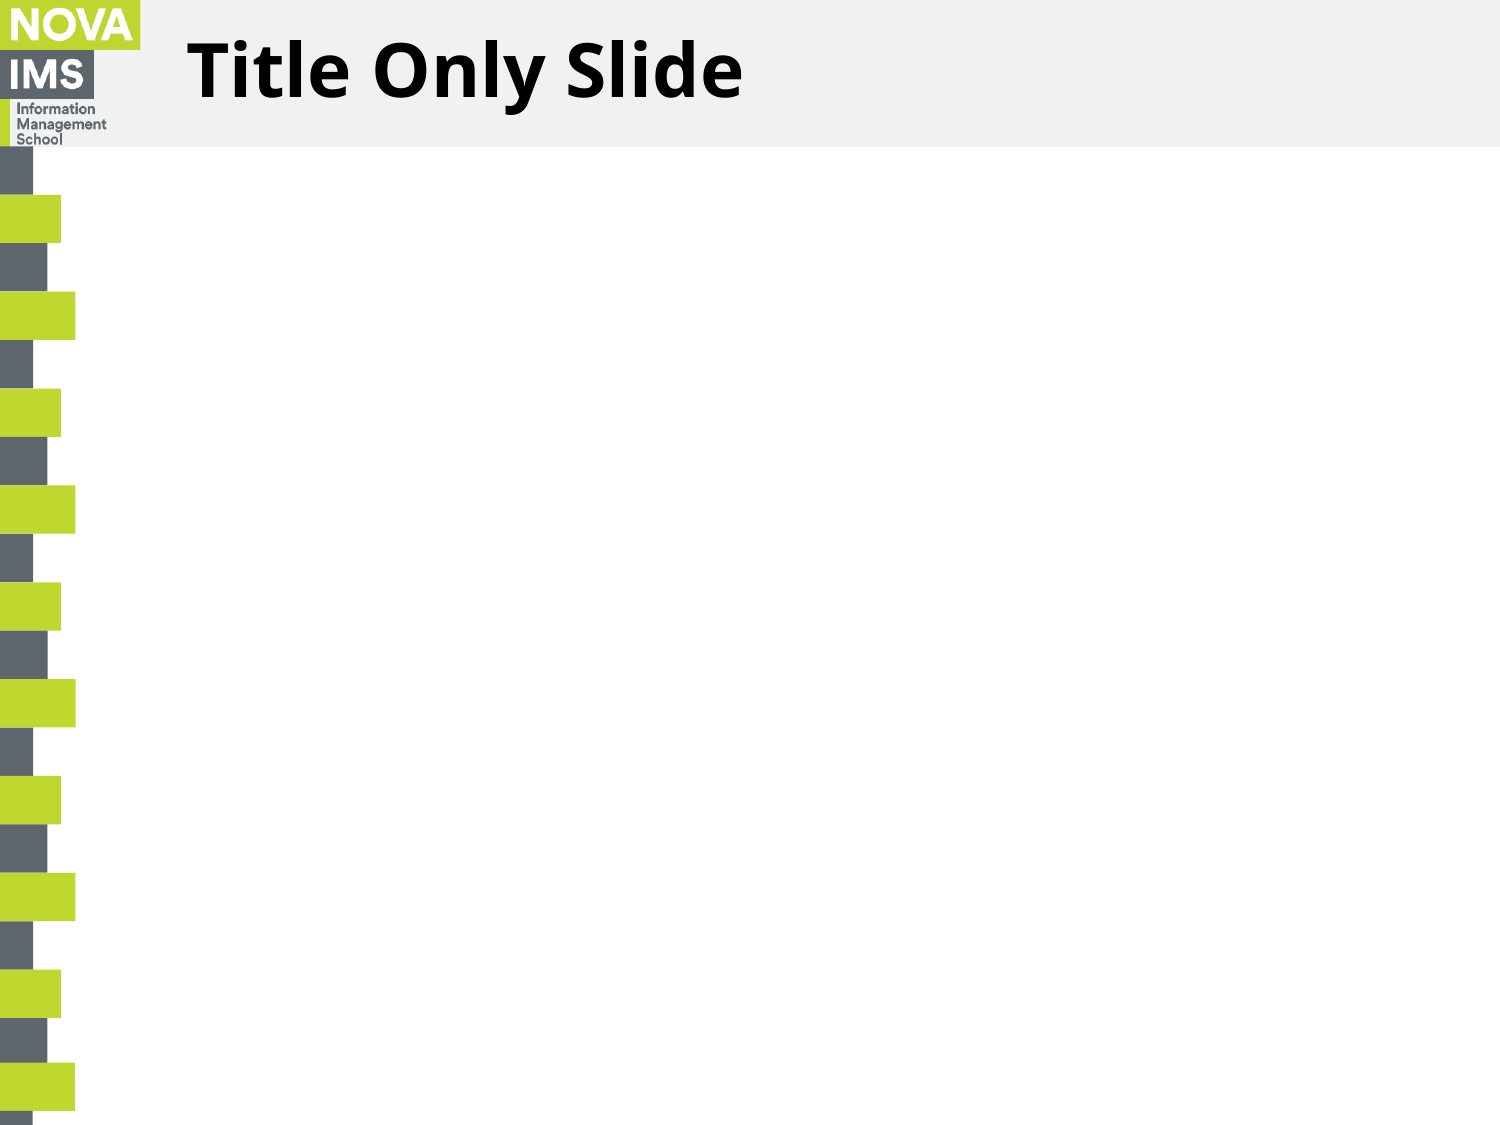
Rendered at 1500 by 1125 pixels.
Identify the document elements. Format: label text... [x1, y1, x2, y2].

title Title Only Slide [171, 0, 1470, 147]
